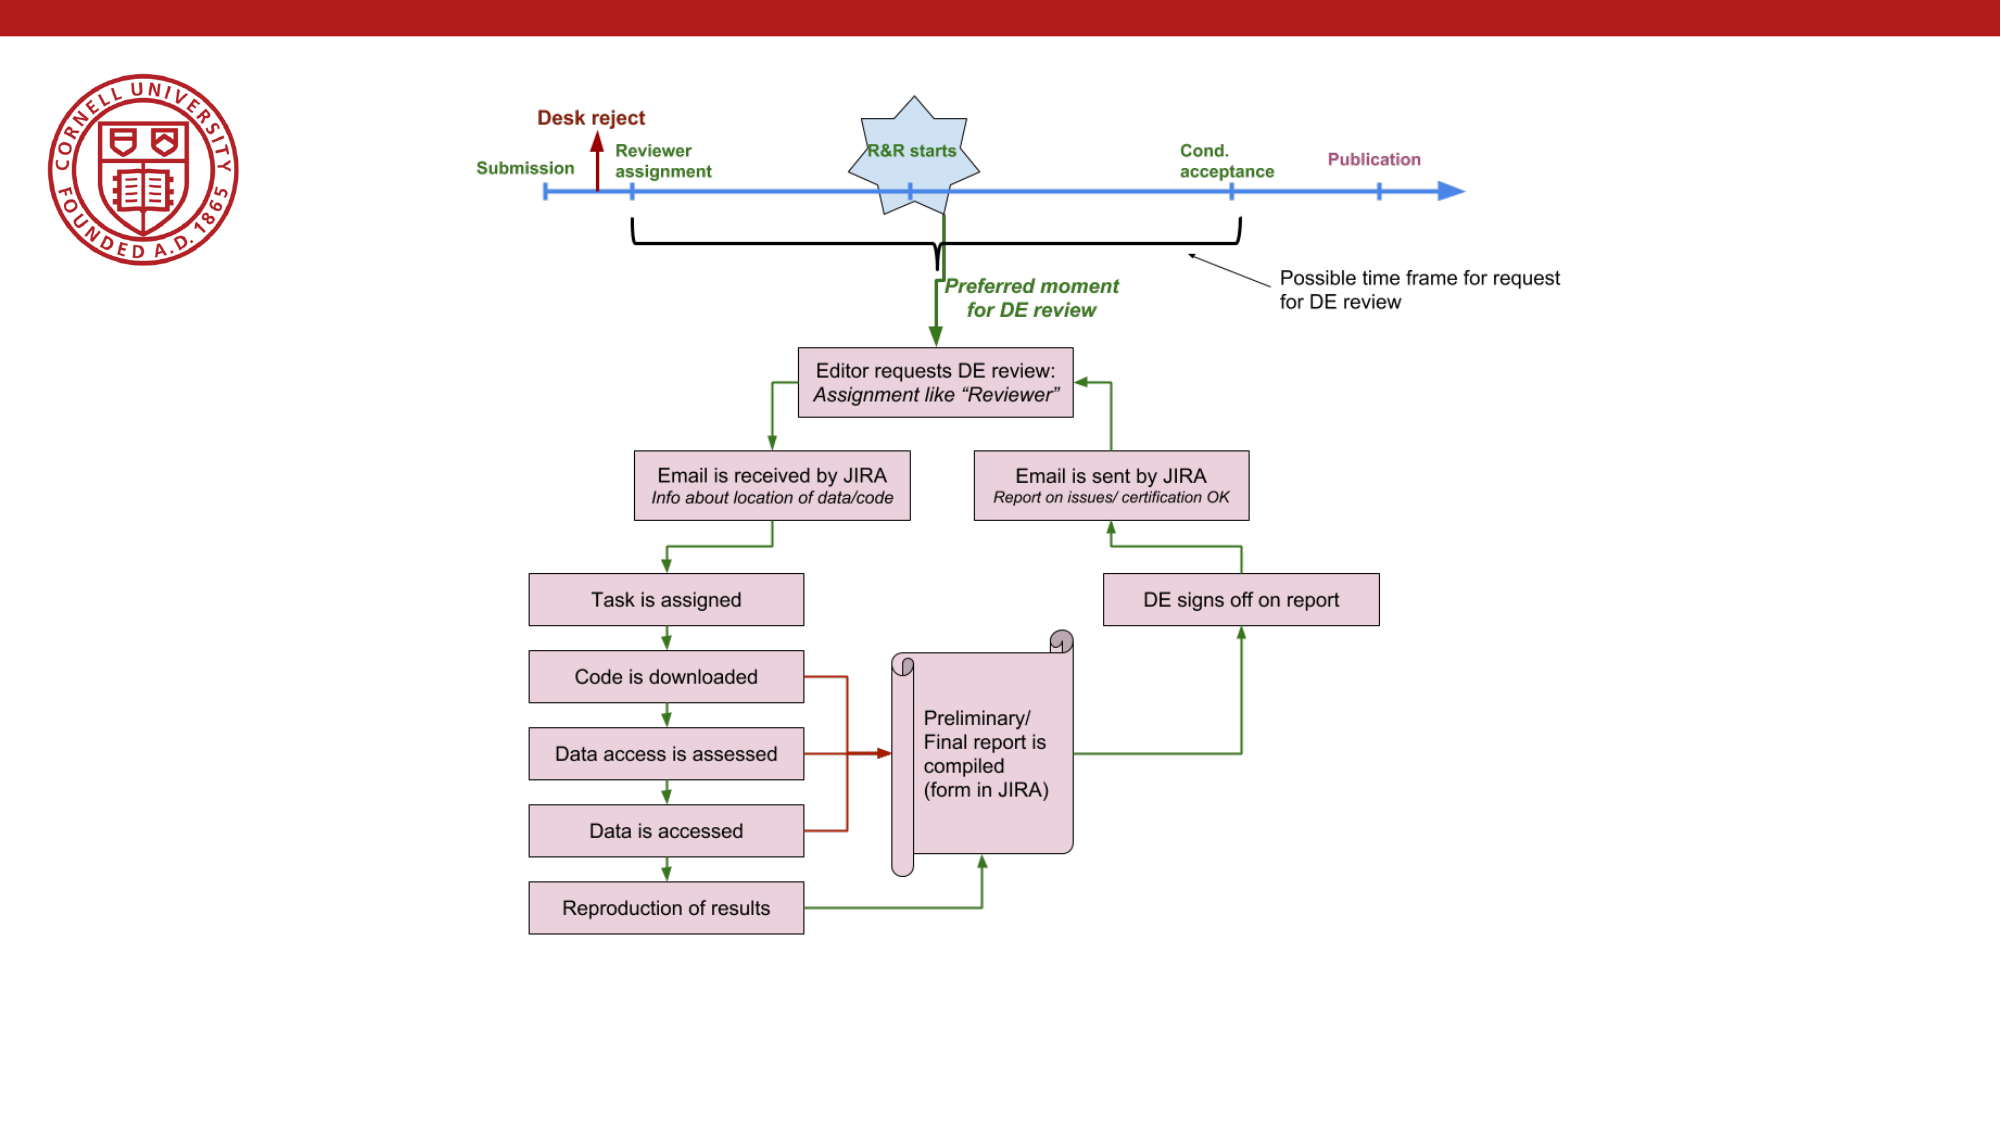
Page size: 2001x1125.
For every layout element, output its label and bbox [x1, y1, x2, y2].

list [432, 78, 1683, 1016]
picture [39, 65, 267, 274]
